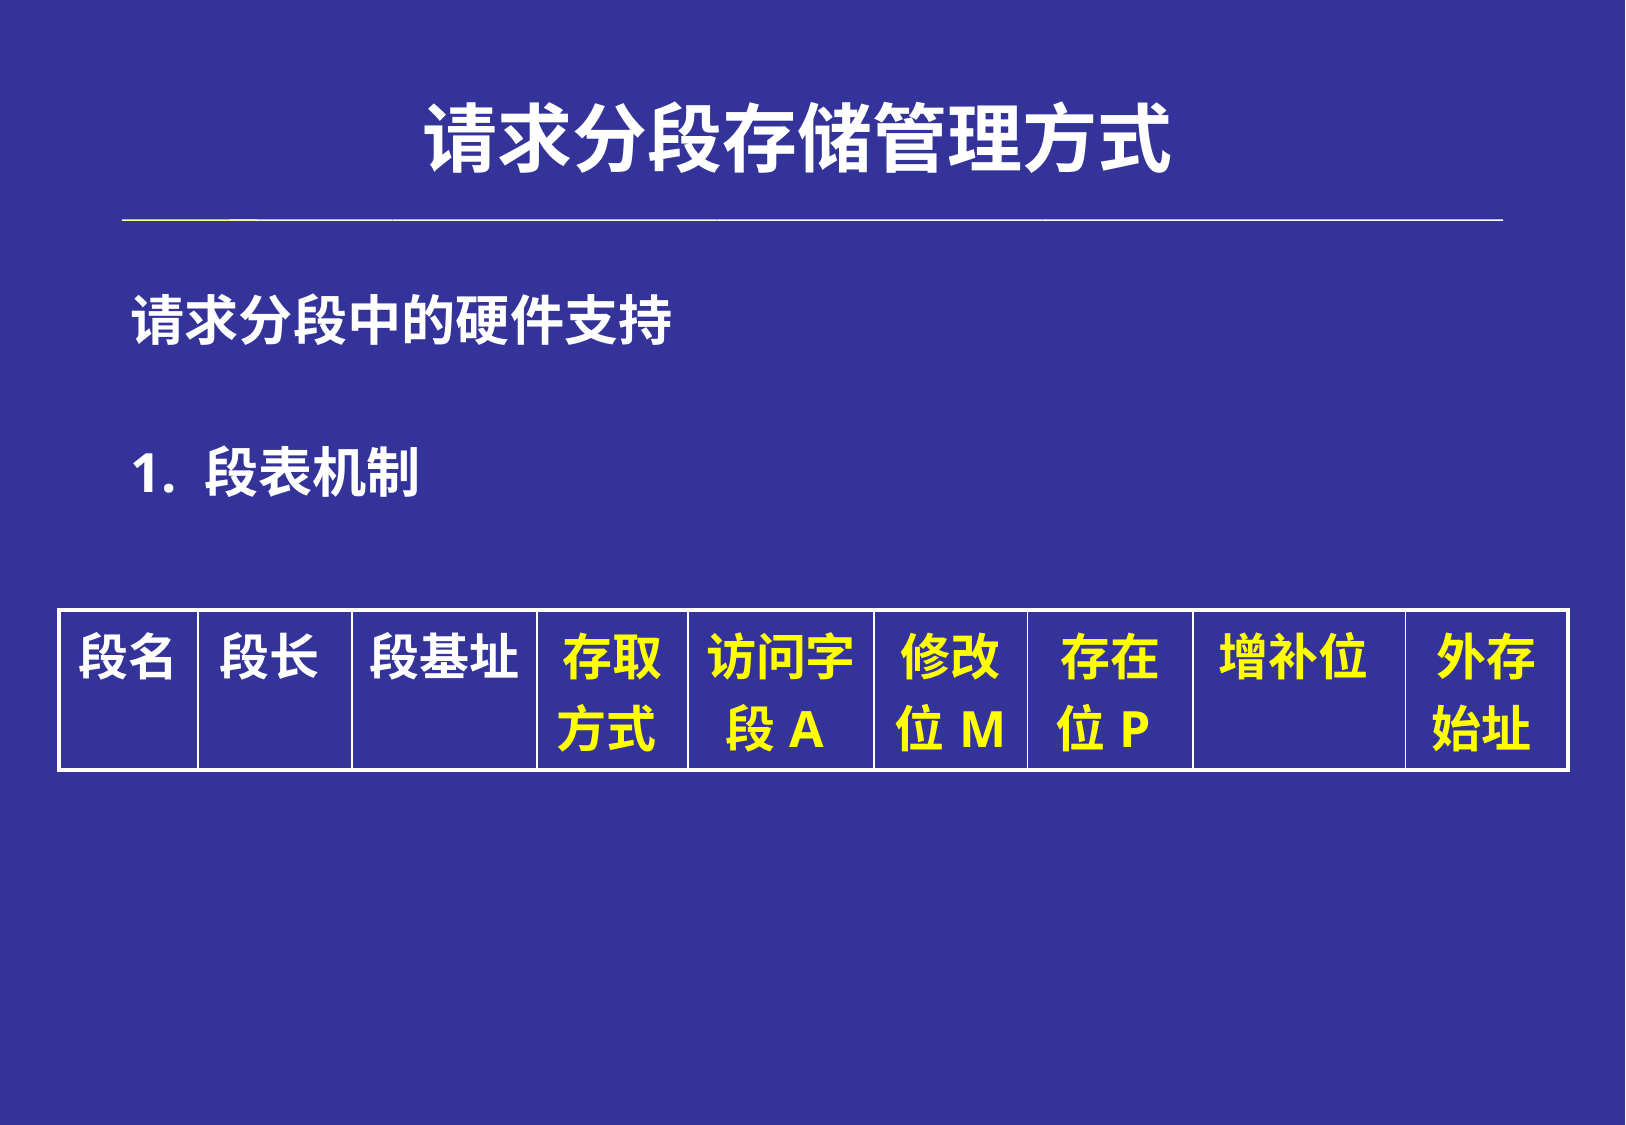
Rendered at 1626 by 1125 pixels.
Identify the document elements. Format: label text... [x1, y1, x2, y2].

table_header 修改位M [875, 612, 1027, 768]
table_header 存取方式 [538, 612, 687, 768]
table_header 外存始址 [1406, 612, 1566, 768]
table_header 段基址 [353, 612, 536, 768]
list 请求分段中的硬件支持 1. 段表机制 [115, 278, 1498, 608]
table_header 段名 [61, 612, 197, 768]
table_header 存在位P [1028, 612, 1192, 768]
table_header 增补位 [1194, 612, 1405, 768]
title 请求分段存储管理方式 [115, 42, 1497, 231]
table_header 访问字段A [689, 612, 873, 768]
table_header 段长 [199, 612, 351, 768]
